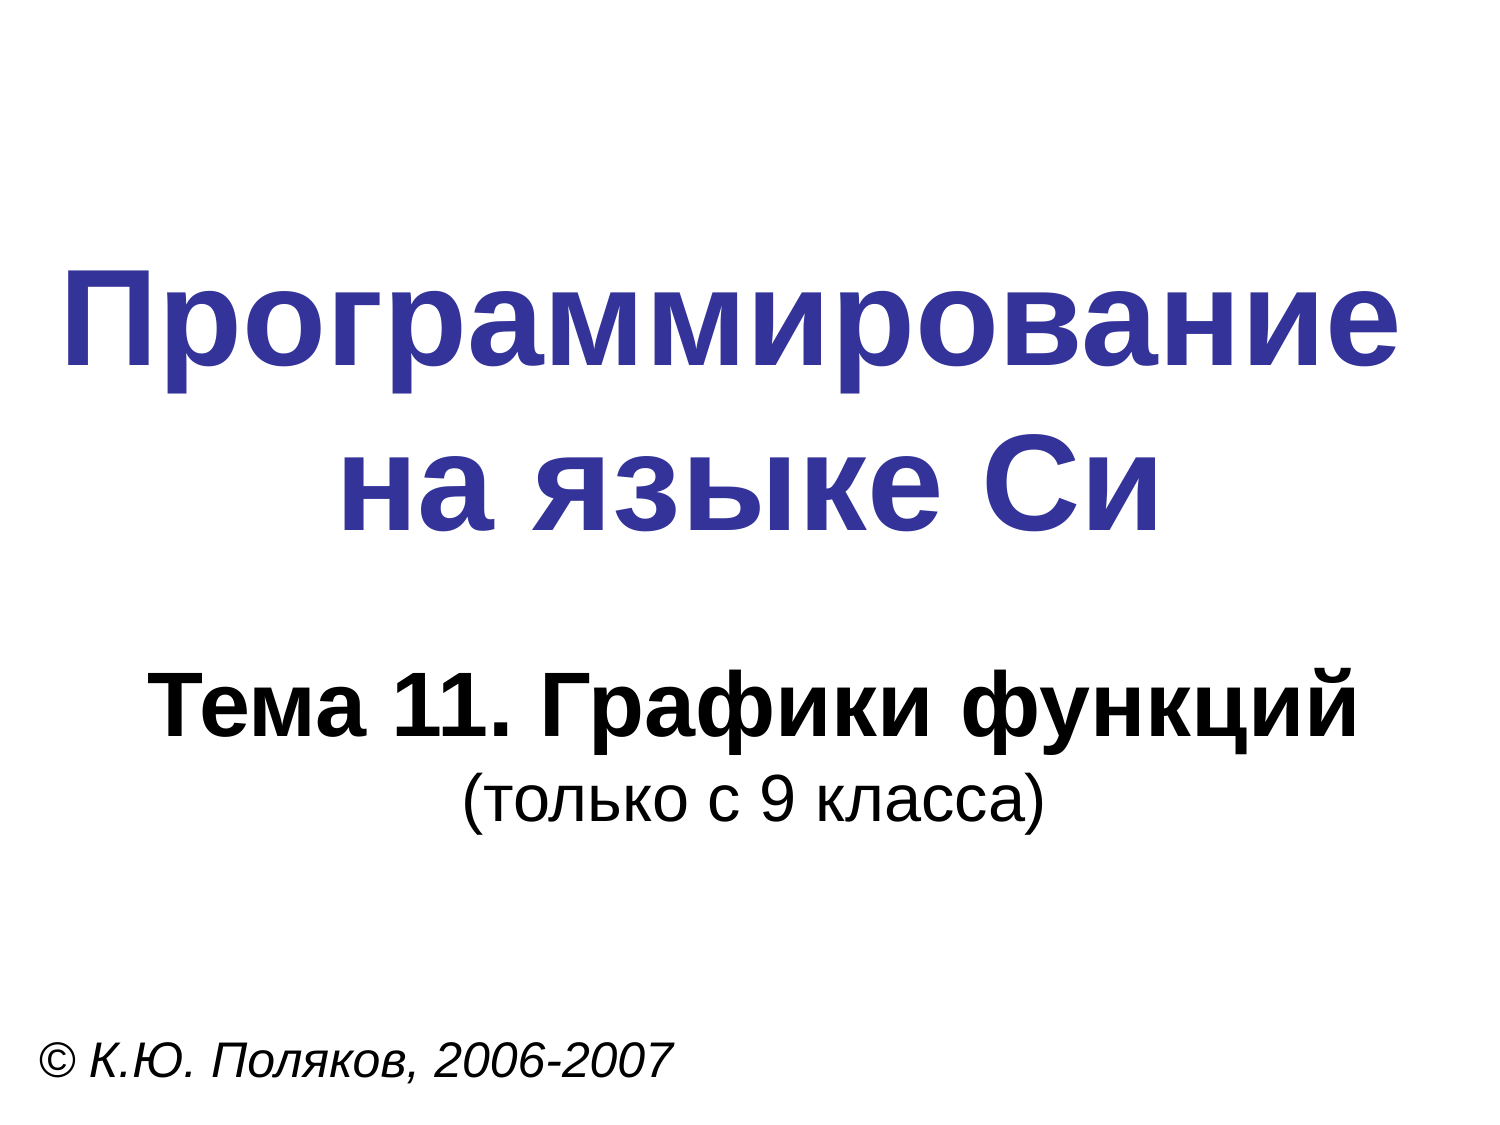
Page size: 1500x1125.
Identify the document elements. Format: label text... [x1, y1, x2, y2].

title Программирование на языке Си [34, 182, 1467, 603]
subtitle Тема 11. Графики функций (только с 9 класса) [54, 637, 1455, 787]
text_box © К.Ю. Поляков, 2006-2007 [23, 1019, 723, 1103]
